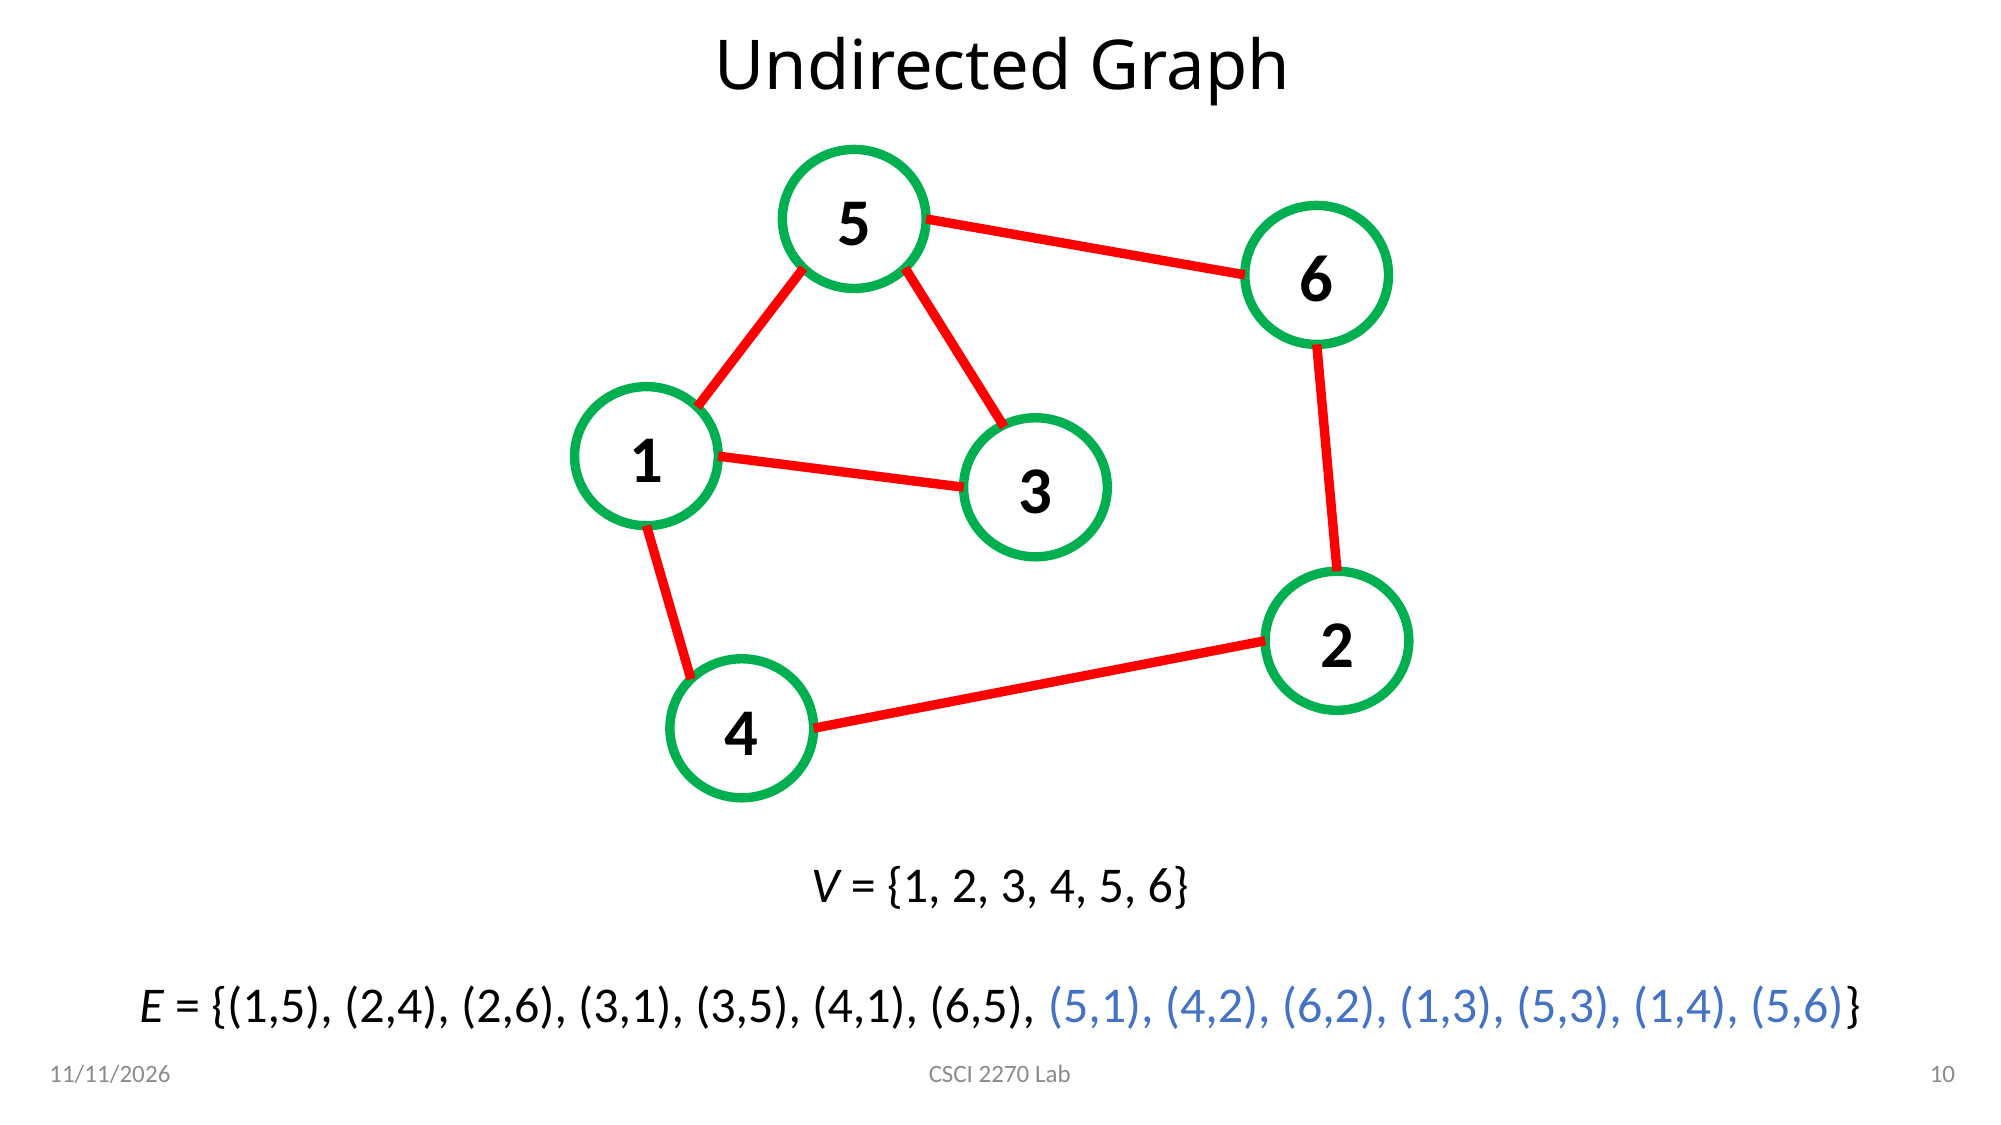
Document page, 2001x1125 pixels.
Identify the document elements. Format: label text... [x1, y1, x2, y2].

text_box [905, 268, 1005, 428]
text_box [718, 456, 964, 488]
text_box 4 [668, 657, 815, 799]
slide_number 10 [1520, 1042, 1971, 1103]
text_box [646, 525, 691, 680]
text_box 2 [1264, 570, 1410, 712]
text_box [813, 640, 1266, 729]
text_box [1316, 344, 1337, 572]
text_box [926, 218, 1245, 275]
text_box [697, 268, 804, 407]
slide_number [34, 1042, 485, 1103]
text_box 6 [1243, 204, 1390, 346]
footer CSCI 2270 Lab [662, 1042, 1338, 1103]
title Undirected Graph [34, 22, 1971, 112]
text_box V = {1, 2, 3, 4, 5, 6} E = {(1,5), (2,4), (2,6), (3,1), (3,5), (4,1), (6,5), (5,1), (4,2), (6,2), (1,3), (5,3), (1,4), (5,6)} [62, 844, 1938, 1040]
text_box 3 [962, 416, 1109, 558]
text_box 1 [573, 385, 720, 527]
text_box 5 [781, 148, 927, 290]
